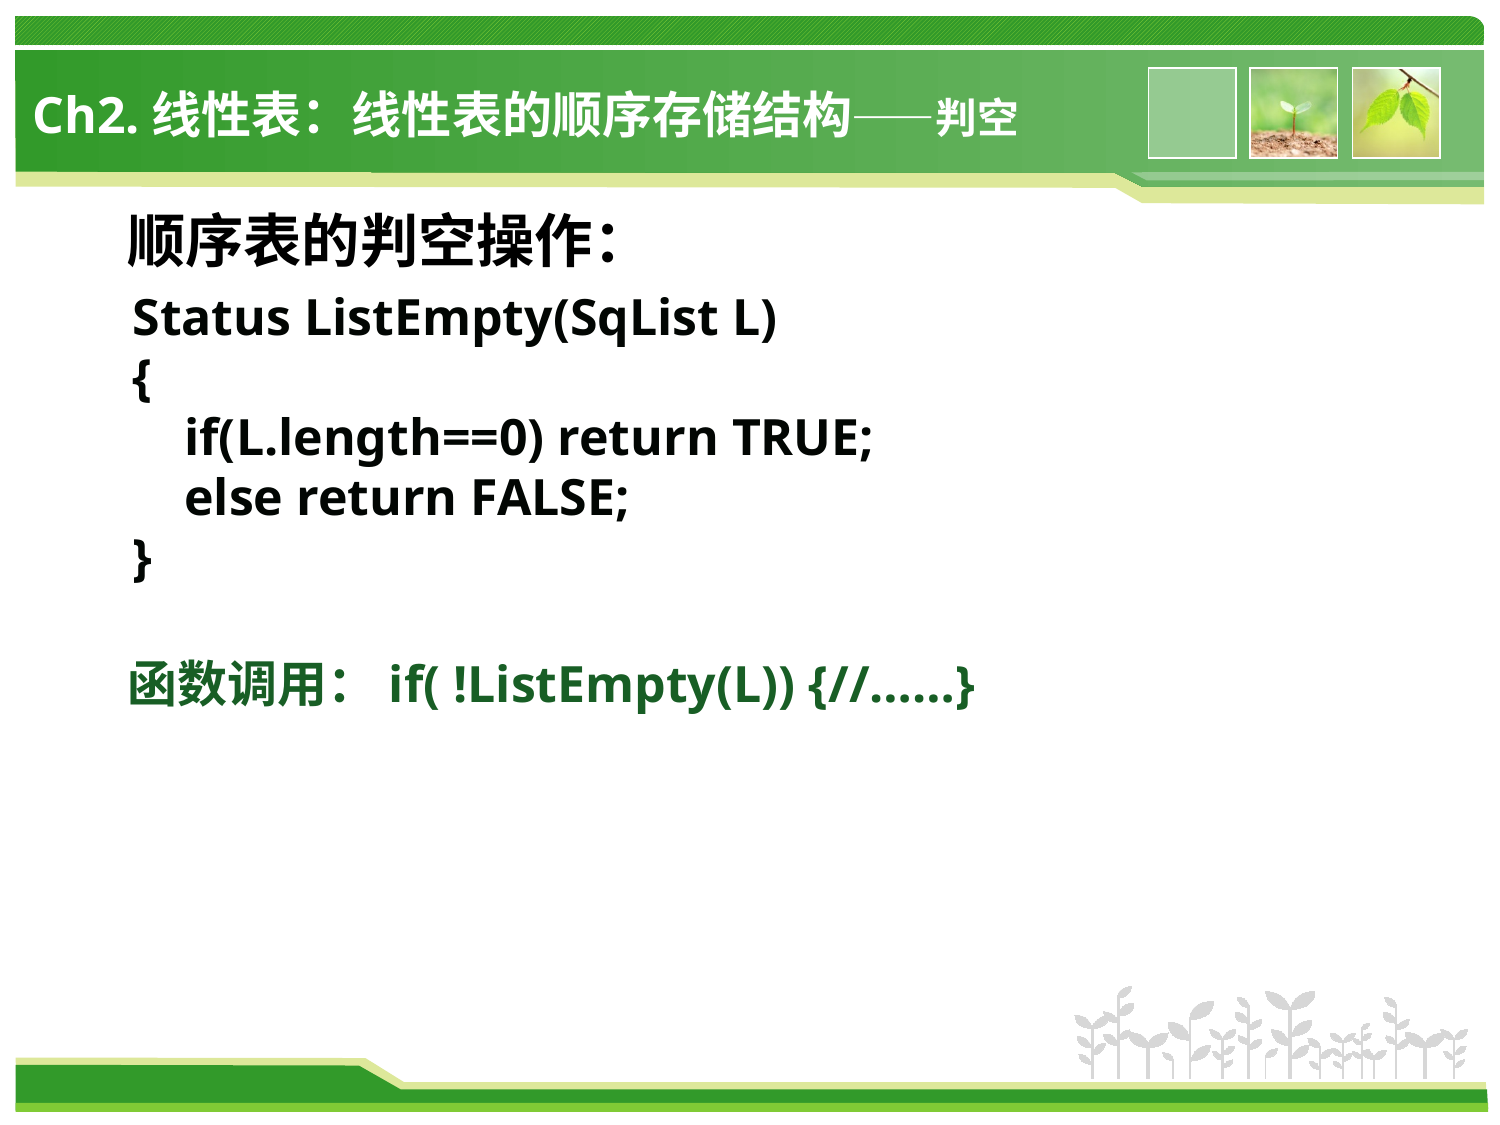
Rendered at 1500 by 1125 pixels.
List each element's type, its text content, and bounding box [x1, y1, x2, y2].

picture [1353, 69, 1439, 157]
title Ch2.线性表：线性表的顺序存储结构——判空 [17, 42, 1081, 186]
text_box 顺序表的判空操作： [112, 196, 1306, 279]
text_box 函数调用：if( !ListEmpty(L)) {//……} [112, 645, 1341, 717]
text_box Status ListEmpty(SqList L) { if(L.length==0) return TRUE; else return FALSE; } [117, 278, 889, 645]
picture [1251, 69, 1337, 157]
slide_number [1198, 1077, 1465, 1125]
